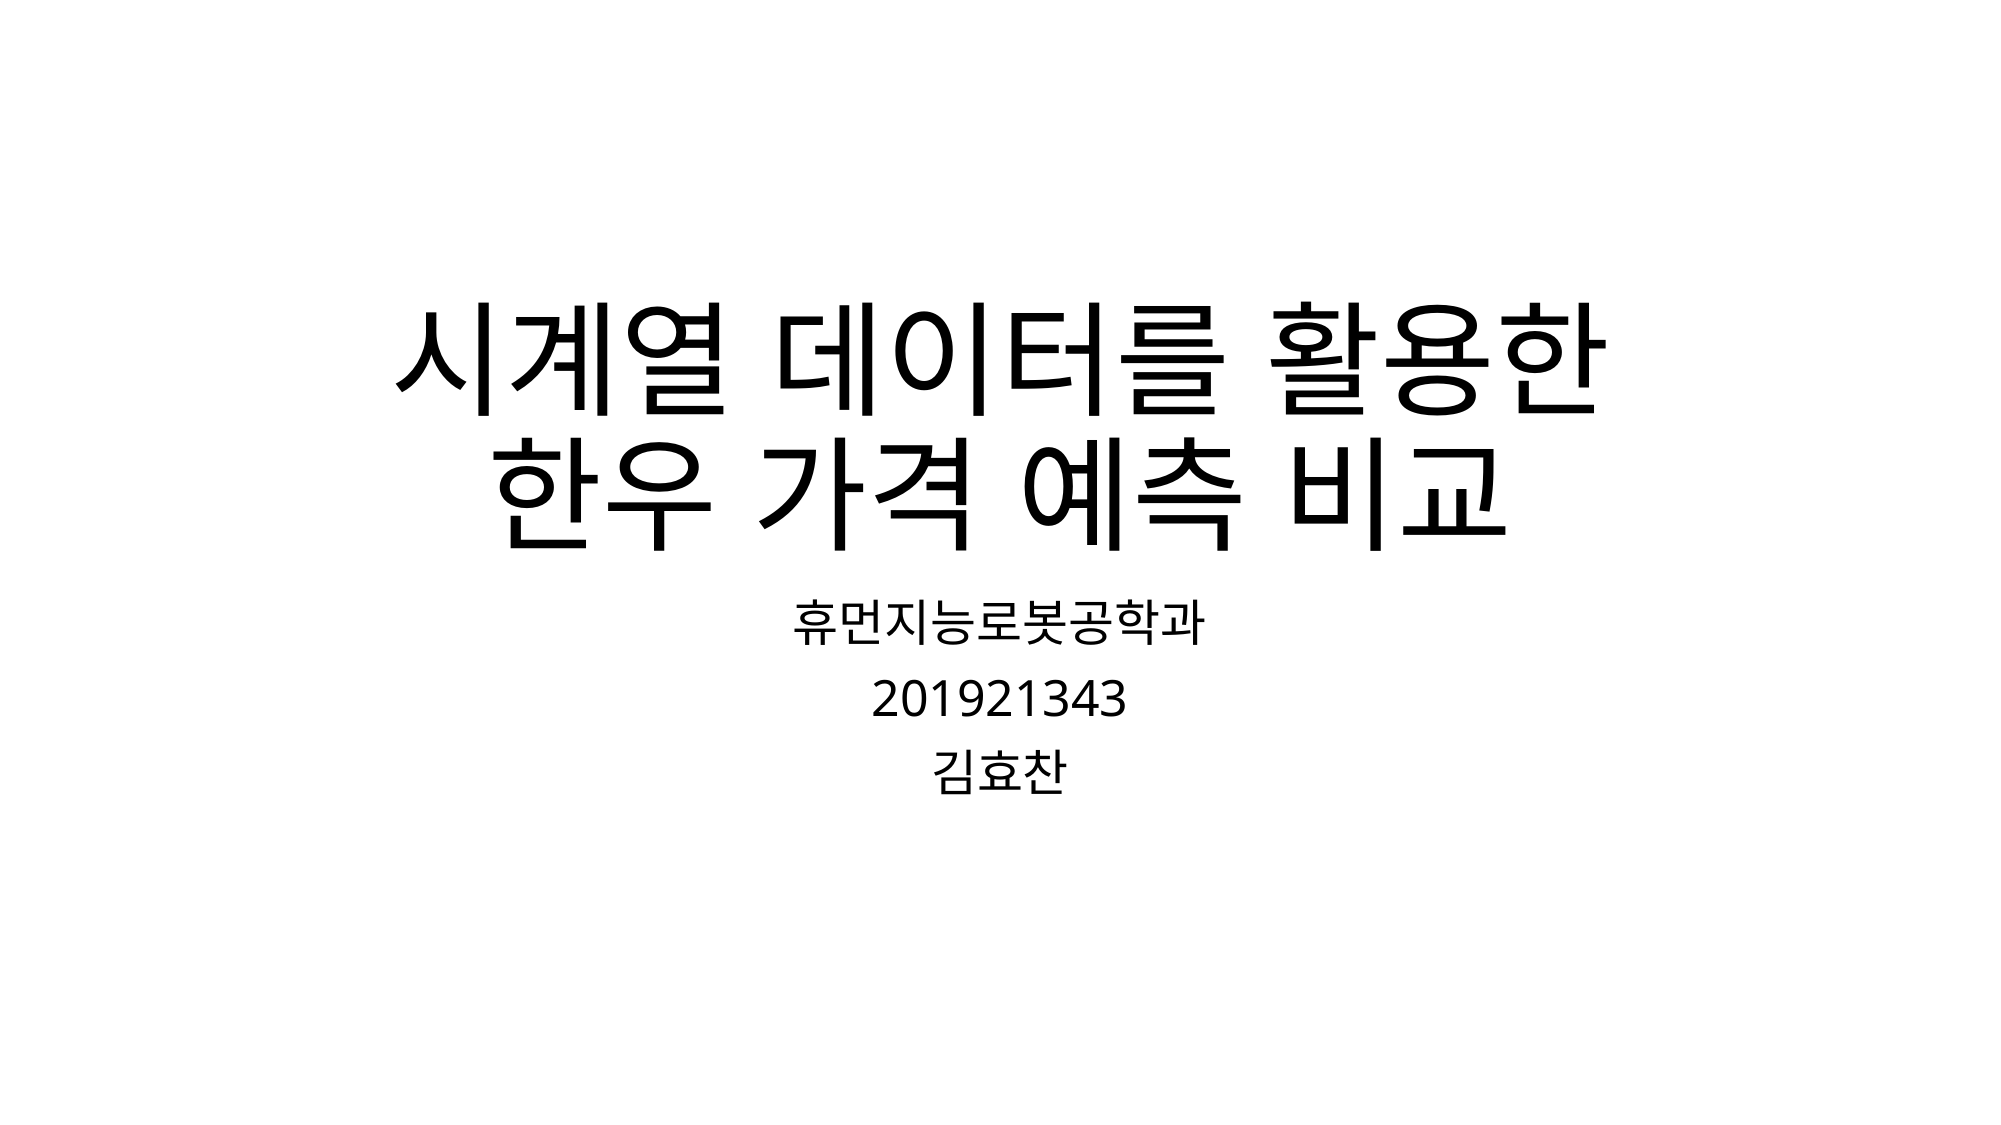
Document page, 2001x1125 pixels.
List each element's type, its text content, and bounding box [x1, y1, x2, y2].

subtitle 휴먼지능로봇공학과 201921343 김효찬 [249, 590, 1750, 863]
title 시계열 데이터를 활용한 한우 가격 예측 비교 [249, 184, 1750, 576]
